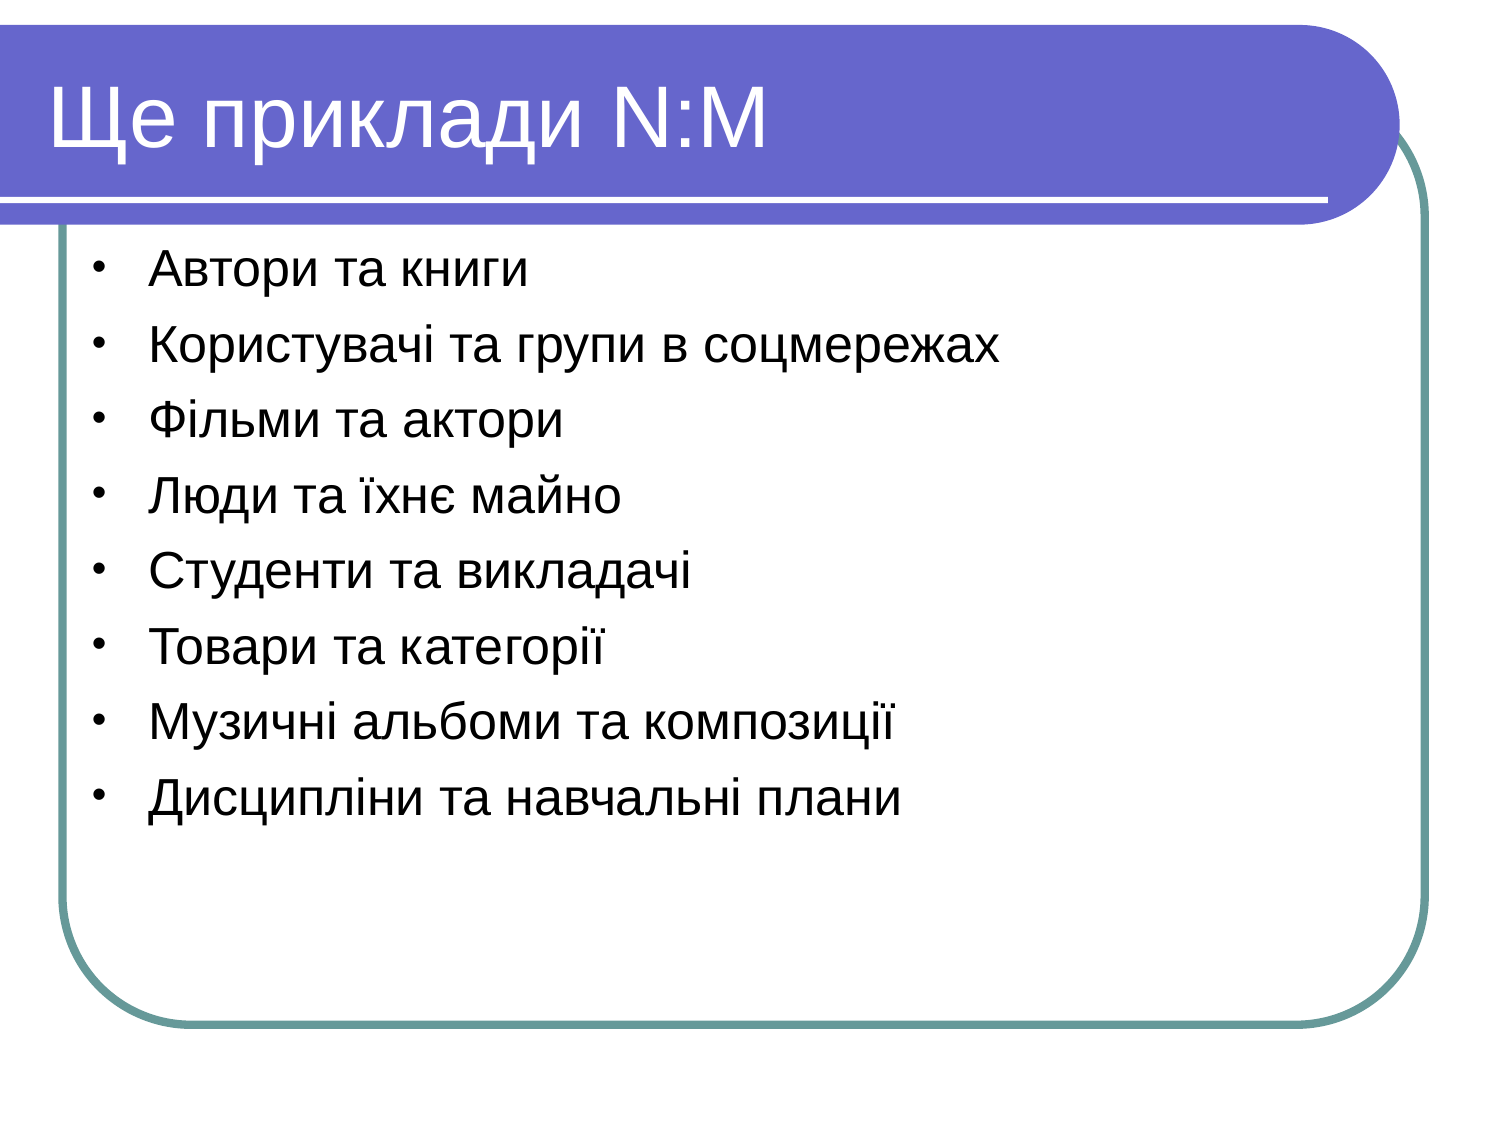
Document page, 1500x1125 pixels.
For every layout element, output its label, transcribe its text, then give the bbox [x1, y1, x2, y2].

text_box Ще приклади N:M [32, 37, 1347, 188]
text_box Автори та книги Користувачі та групи в соцмережах Фільми та актори Люди та їхнє майно Студенти та викладачі Товари та категорії Музичні альбоми та композиції Дисципліни та навчальні плани [76, 227, 1424, 953]
